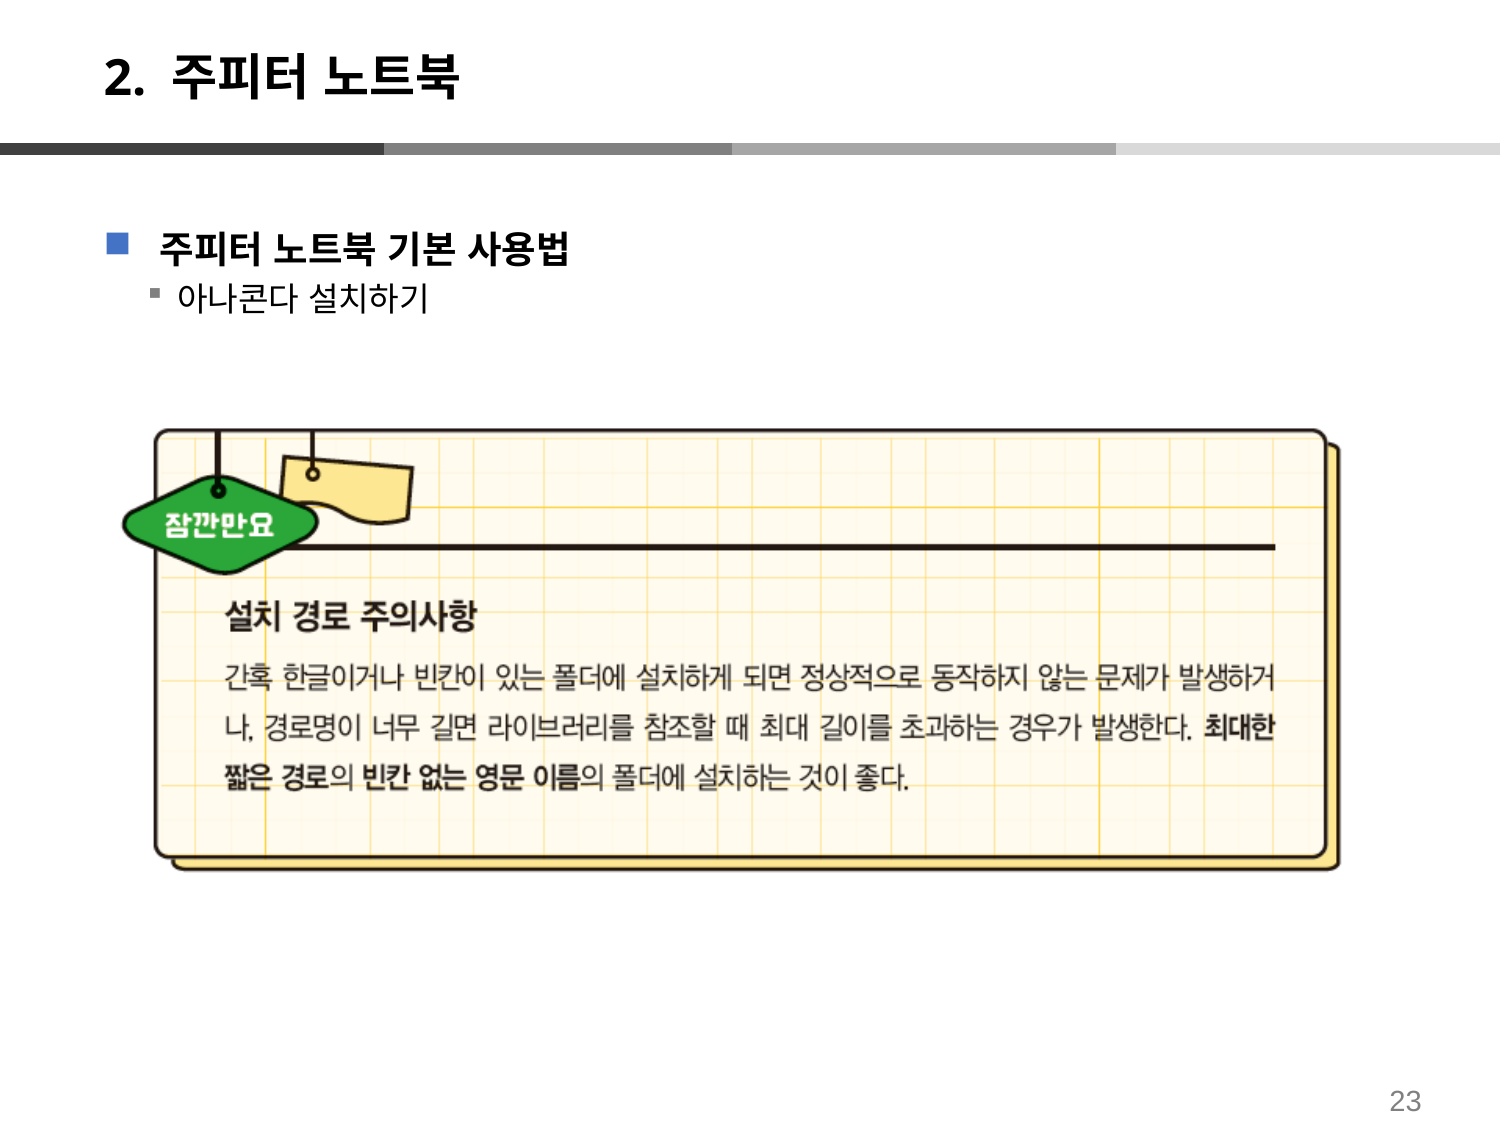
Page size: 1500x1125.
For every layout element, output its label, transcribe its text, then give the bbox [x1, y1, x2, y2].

list 주피터 노트북 기본 사용법 아나콘다 설치하기 [88, 196, 1436, 1083]
title 2. 주피터 노트북 [88, 30, 1211, 121]
picture [118, 398, 1382, 894]
